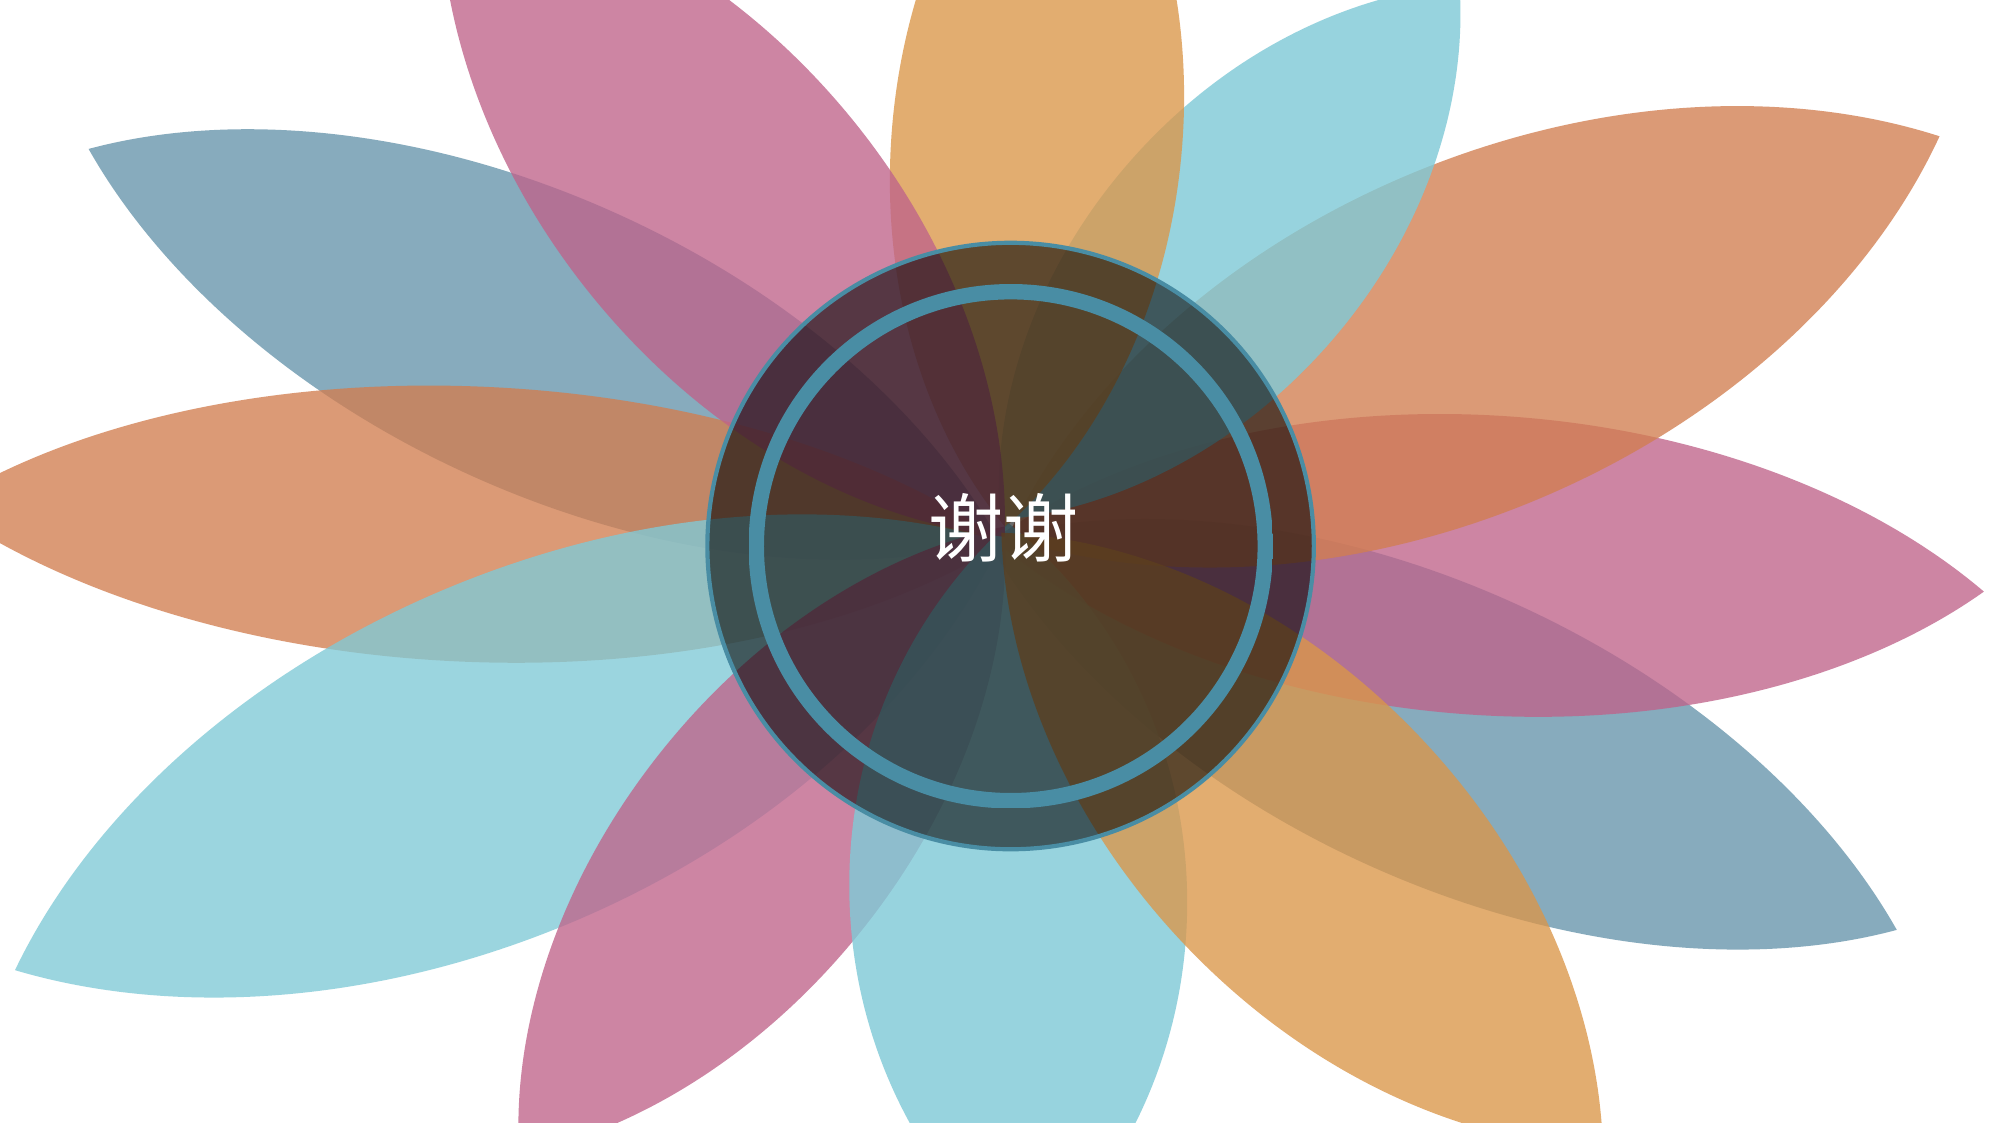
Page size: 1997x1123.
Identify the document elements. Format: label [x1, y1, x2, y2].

text_box [0, 0, 1985, 1123]
